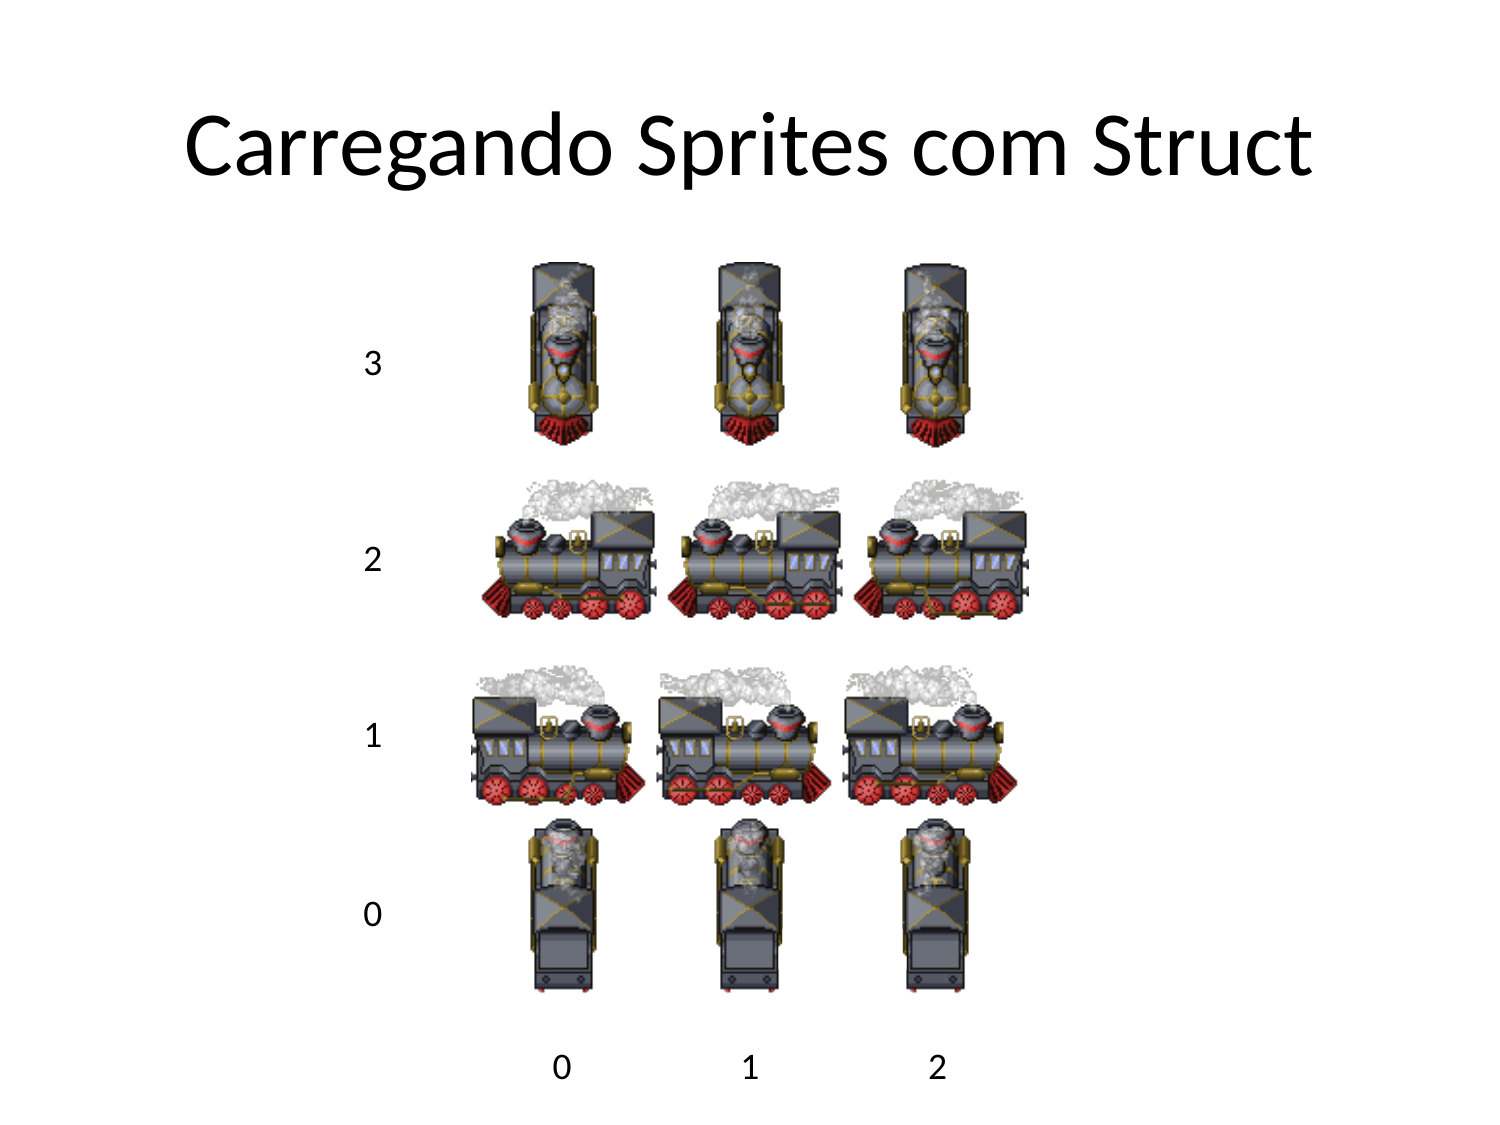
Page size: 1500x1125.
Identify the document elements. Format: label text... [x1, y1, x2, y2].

text_box 2 [913, 1034, 963, 1095]
text_box 1 [348, 702, 398, 763]
text_box 3 [348, 330, 398, 391]
text_box 0 [537, 1034, 587, 1095]
text_box 2 [348, 527, 398, 587]
text_box 0 [348, 881, 398, 942]
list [471, 262, 1029, 1006]
text_box 1 [725, 1034, 775, 1095]
title Carregando Sprites com Struct [75, 45, 1425, 233]
